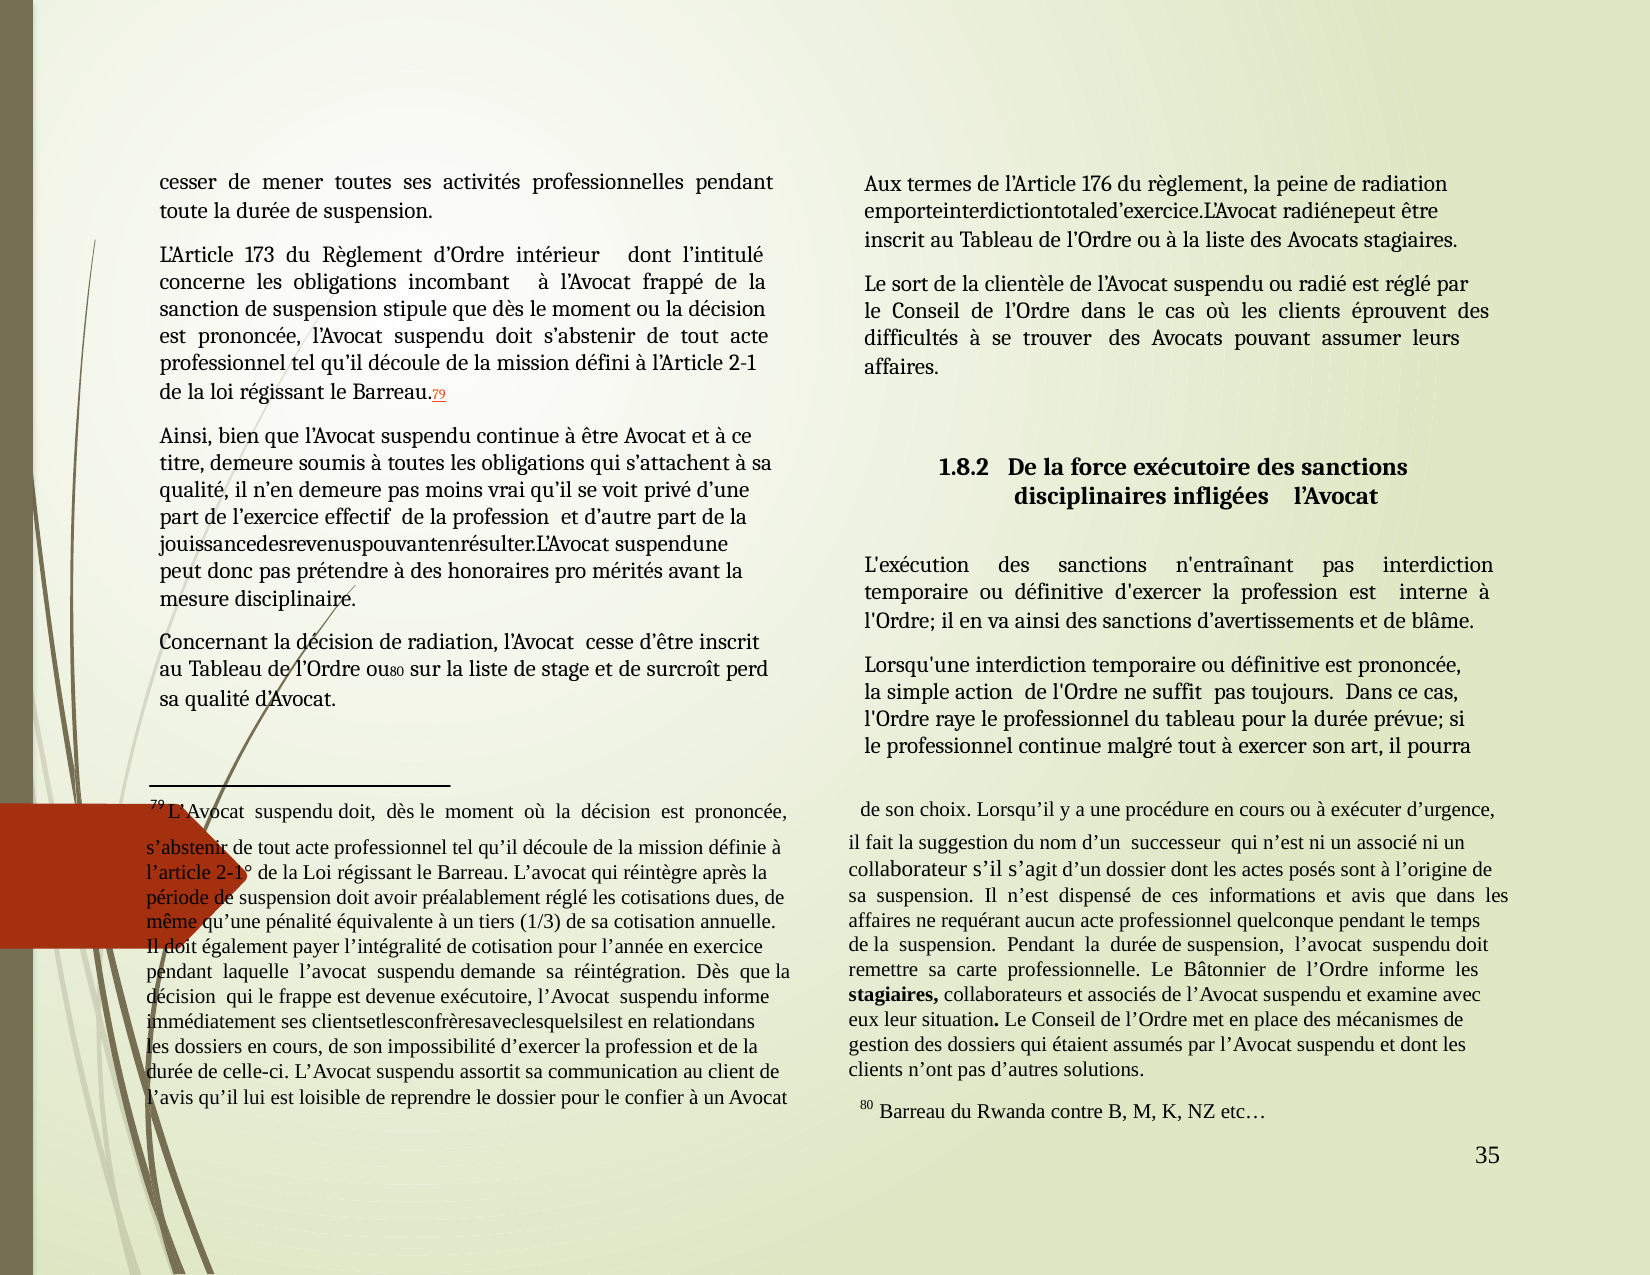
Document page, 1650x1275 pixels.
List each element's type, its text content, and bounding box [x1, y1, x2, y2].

text_box de son choix. Lorsqu’il y a une procédure en cours ou à exécuter d’urgence, [860, 802, 1496, 829]
text_box s’abstenir de tout acte professionnel tel qu’il découle de la mission définie à l’article 2-1° de la Loi régissant le Barreau. L’avocat qui réintègre après la période de suspension doit avoir préalablement réglé les cotisations dues, de même qu’une pénalité équivalente à un tiers (1/3) de sa cotisation annuelle. Il doit également payer l’intégralité de cotisation pour l’année en exercice pendant laquelle l’avocat suspendu demande sa réintégration. Dès que la décision qui le frappe est devenue exécutoire, l’Avocat suspendu informe immédiatement ses clientsetlesconfrèresaveclesquelsilest en relationdans les dossiers en cours, de son impossibilité d’exercer la profession et de la durée de celle-ci. L’Avocat suspendu assortit sa communication au client de [146, 839, 792, 1091]
text_box Barreau du Rwanda contre B, M, K, NZ etc… [879, 1104, 1267, 1131]
text_box 79 [150, 795, 165, 820]
text_box L’Avocat suspendu doit, dès le moment où la décision est prononcée, [168, 804, 789, 831]
text_box 35 [1475, 1147, 1500, 1177]
text_box il fait la suggestion du nom d’un successeur qui n’est ni un associé ni un collaborateur s’il s’agit d’un dossier dont les actes posés sont à l’origine de sa suspension. Il n’est dispensé de ces informations et avis que dans les affaires ne requérant aucun acte professionnel quelconque pendant le temps de la suspension. Pendant la durée de suspension, l’avocat suspendu doit remettre sa carte professionnelle. Le Bâtonnier de l’Ordre informe les stagiaires, collaborateurs et associés de l’Avocat suspendu et examine avec eux leur situation. Le Conseil de l’Ordre met en place des mécanismes de gestion des dossiers qui étaient assumés par l’Avocat suspendu et dont les clients n’ont pas d’autres solutions. [848, 835, 1510, 1089]
text_box cesser de mener toutes ses activités professionnelles pendant toute la durée de suspension. L’Article 173 du Règlement d’Ordre intérieur dont l’intitulé concerne les obligations incombant à l’Avocat frappé de la sanction de suspension stipule que dès le moment ou la décision est prononcée, l’Avocat suspendu doit s’abstenir de tout acte professionnel tel qu’il découle de la mission défini à l’Article 2-1 de la loi régissant le Barreau.79 Ainsi, bien que l’Avocat suspendu continue à être Avocat et à ce titre, demeure soumis à toutes les obligations qui s’attachent à sa qualité, il n’en demeure pas moins vrai qu’il se voit privé d’une part de l’exercice effectif de la profession et d’autre part de la jouissancedesrevenuspouvantenrésulter.L’Avocat suspendune peut donc pas prétendre à des honoraires pro mérités avant la mesure disciplinaire. Concernant la décision de radiation, l’Avocat cesse d’être inscrit au Tableau de l’Ordre ou80 sur la liste de stage et de surcroît perd sa qualité d’Avocat. [159, 168, 774, 718]
text_box l’avis qu’il lui est loisible de reprendre le dossier pour le confier à un Avocat [147, 1089, 789, 1116]
text_box 80 [859, 1102, 874, 1120]
text_box Aux termes de l’Article 176 du règlement, la peine de radiation emporteinterdictiontotaled’exercice.L’Avocat radiénepeut être inscrit au Tableau de l’Ordre ou à la liste des Avocats stagiaires. Le sort de la clientèle de l’Avocat suspendu ou radié est réglé par le Conseil de l’Ordre dans le cas où les clients éprouvent des difficultés à se trouver des Avocats pouvant assumer leurs affaires. 1.8.2 De la force exécutoire des sanctions disciplinaires infligées l’Avocat L'exécution des sanctions n'entraînant pas interdiction temporaire ou définitive d'exercer la profession est interne à l'Ordre; il en va ainsi des sanctions d’avertissements et de blâme. Lorsqu'une interdiction temporaire ou définitive est prononcée, la simple action de l'Ordre ne suffit pas toujours. Dans ce cas, l'Ordre raye le professionnel du tableau pour la durée prévue; si le professionnel continue malgré tout à exercer son art, il pourra [864, 170, 1494, 766]
